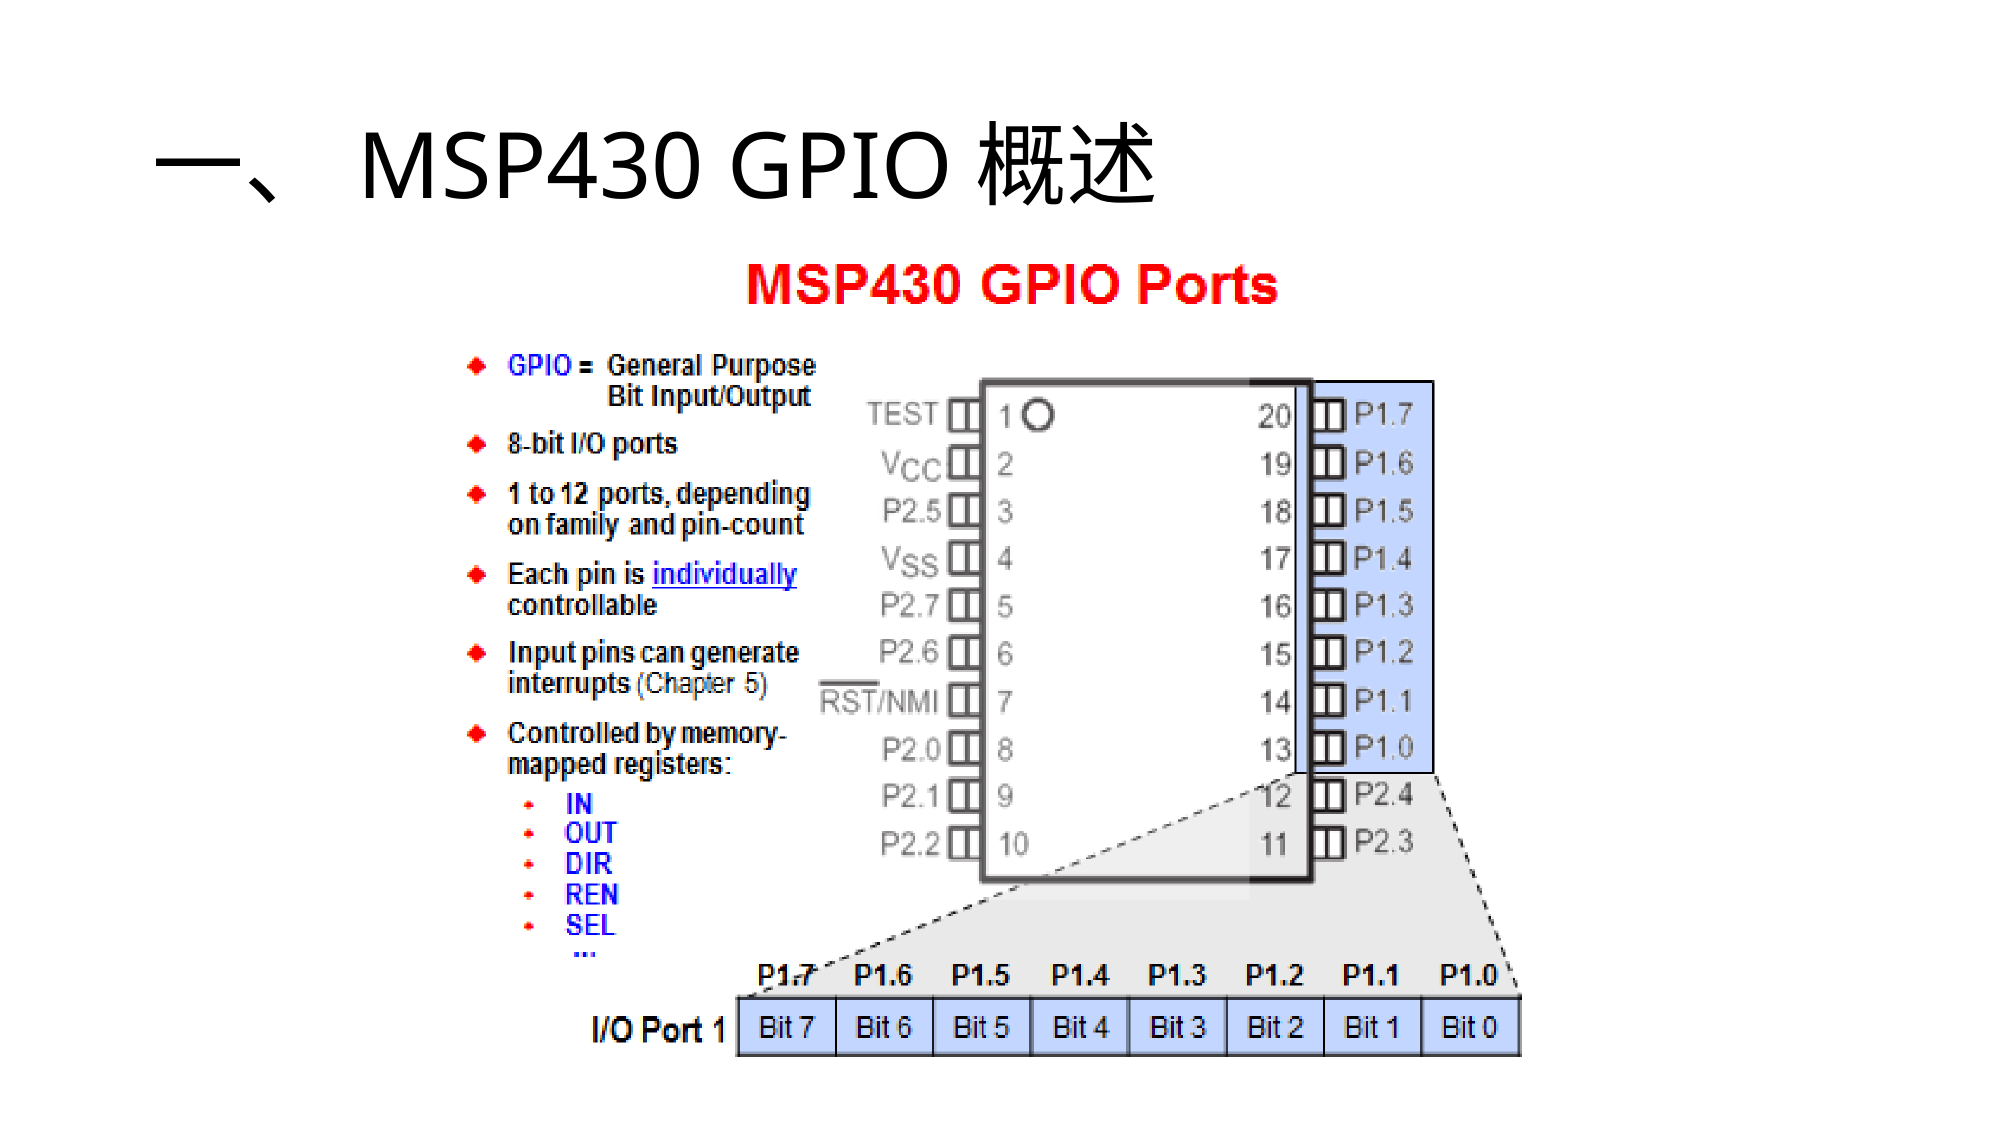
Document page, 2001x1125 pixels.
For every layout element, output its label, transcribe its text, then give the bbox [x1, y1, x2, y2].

title 一、MSP430 GPIO概述 [137, 59, 1863, 278]
picture [434, 236, 1566, 1076]
